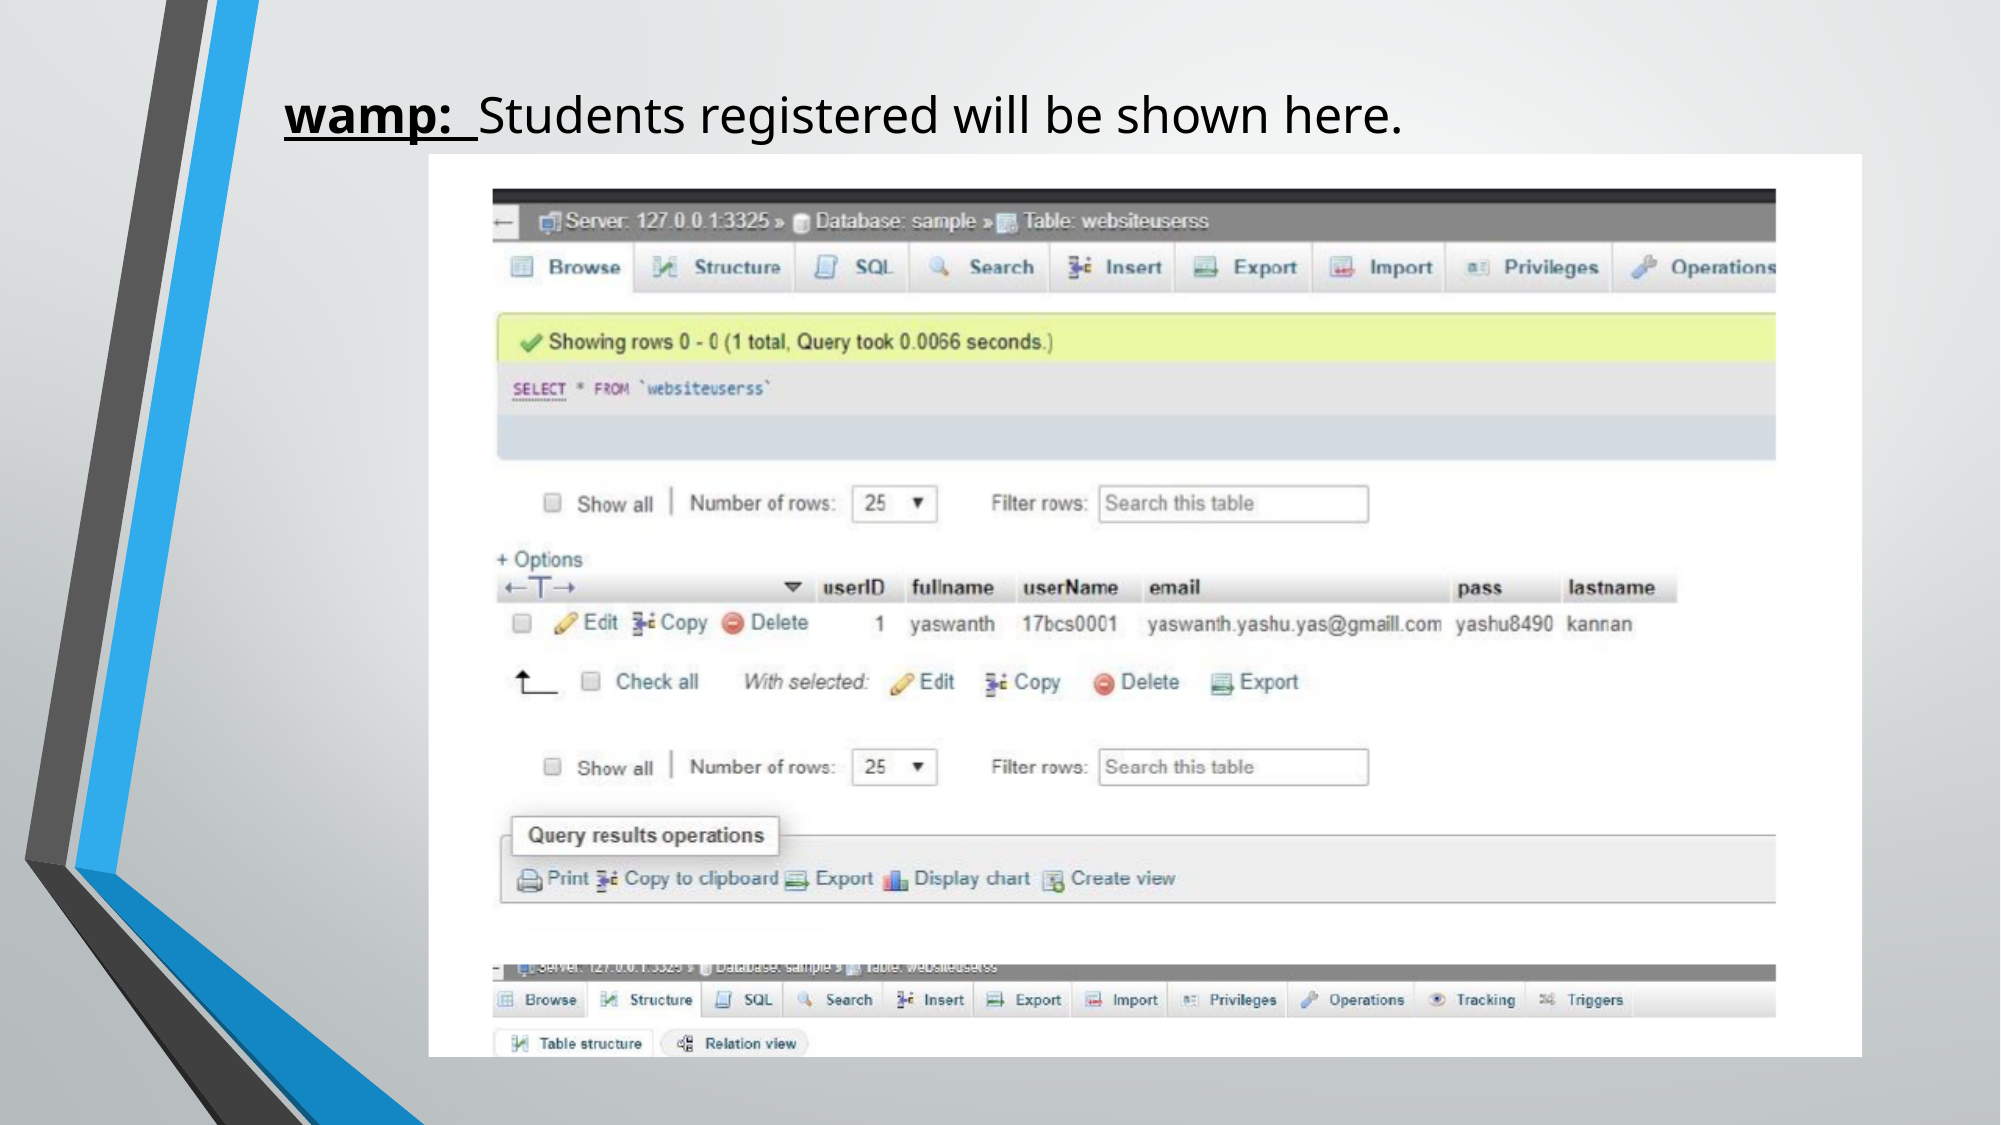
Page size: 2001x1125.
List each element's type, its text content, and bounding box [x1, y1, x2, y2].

picture [428, 153, 1863, 1057]
list wamp: Students registered will be shown here. [269, 75, 1805, 211]
